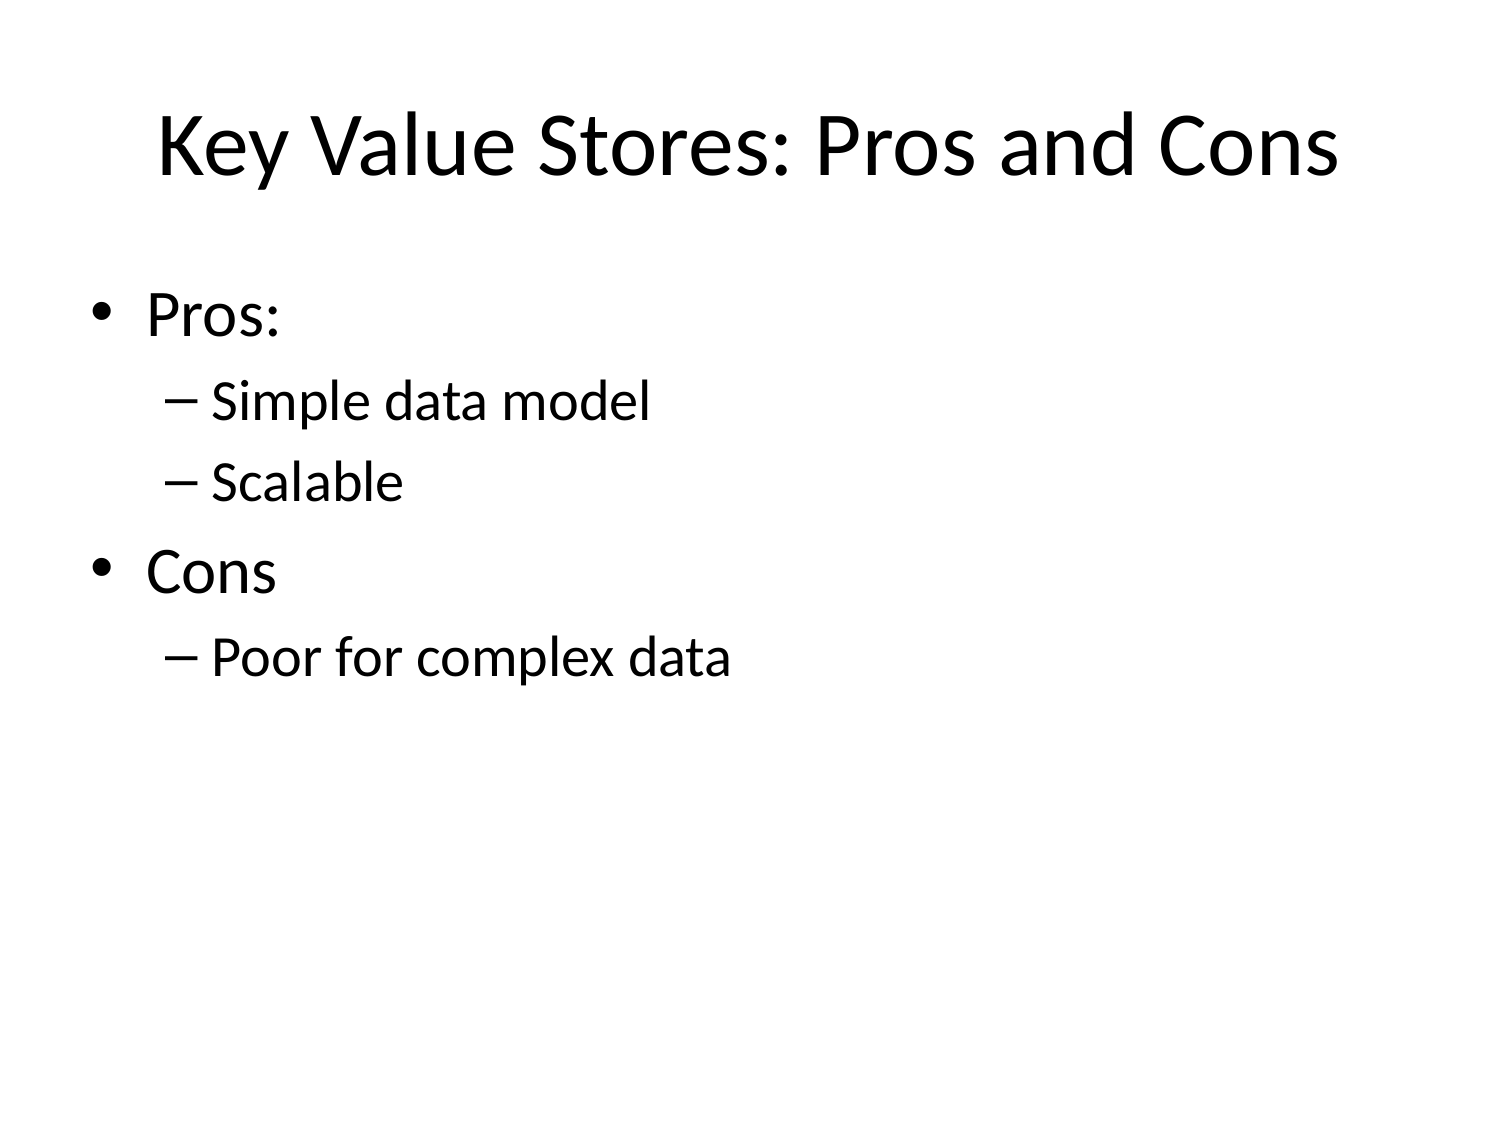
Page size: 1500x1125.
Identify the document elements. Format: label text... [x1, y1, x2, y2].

list Pros: Simple data model Scalable Cons Poor for complex data [75, 262, 1425, 1005]
title Key Value Stores: Pros and Cons [75, 45, 1425, 233]
